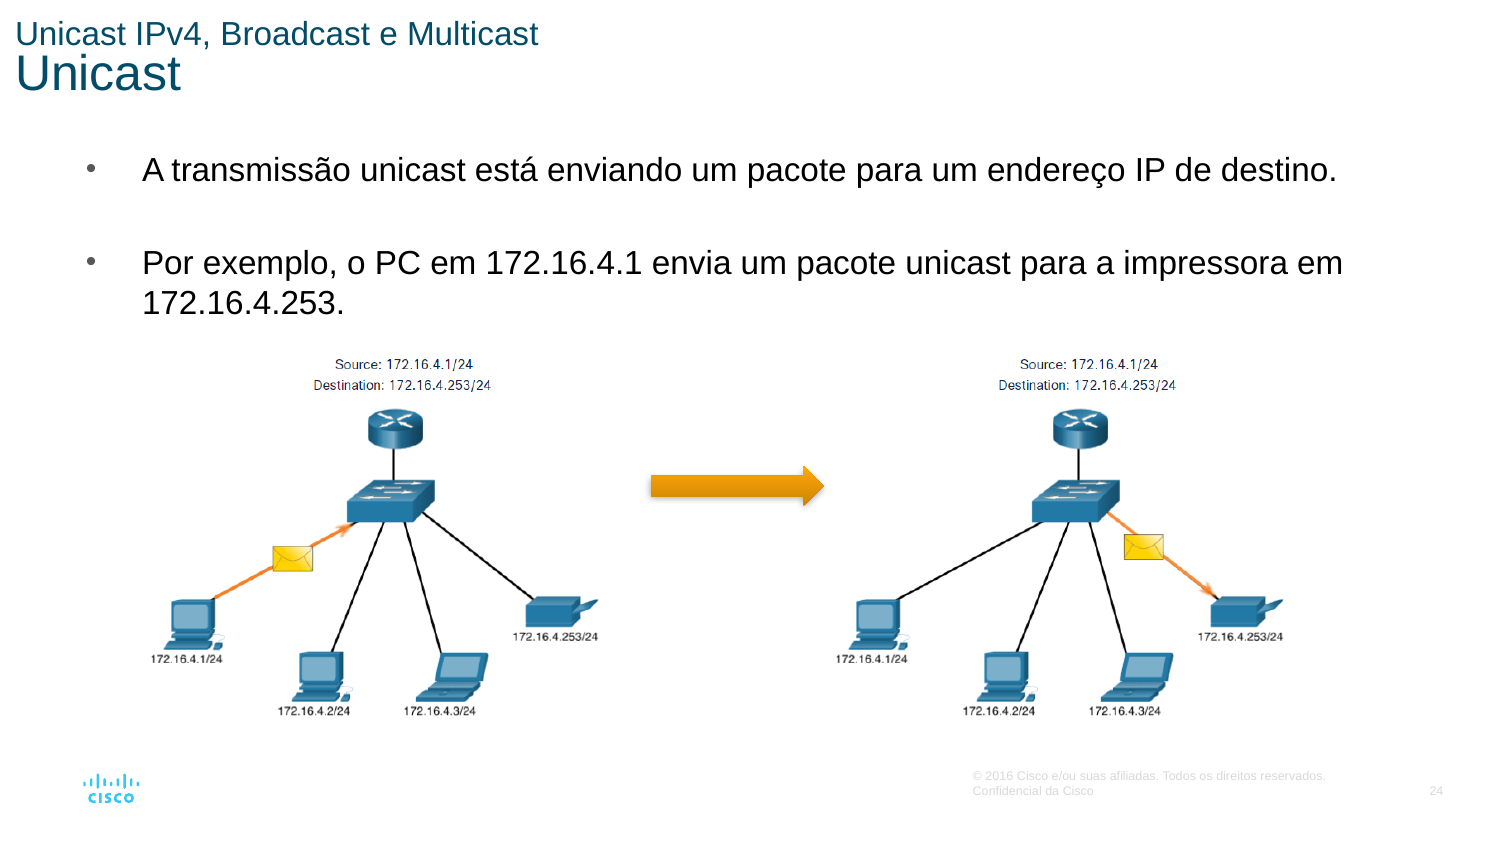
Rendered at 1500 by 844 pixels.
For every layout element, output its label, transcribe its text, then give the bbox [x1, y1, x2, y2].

list A transmissão unicast está enviando um pacote para um endereço IP de destino. Por exemplo, o PC em 172.16.4.1 envia um pacote unicast para a impressora em 172.16.4.253. [70, 140, 1430, 334]
picture [143, 349, 609, 730]
text_box [651, 465, 823, 507]
picture [828, 349, 1294, 730]
title Unicast IPv4, Broadcast e Multicast Unicast [0, 0, 1369, 121]
